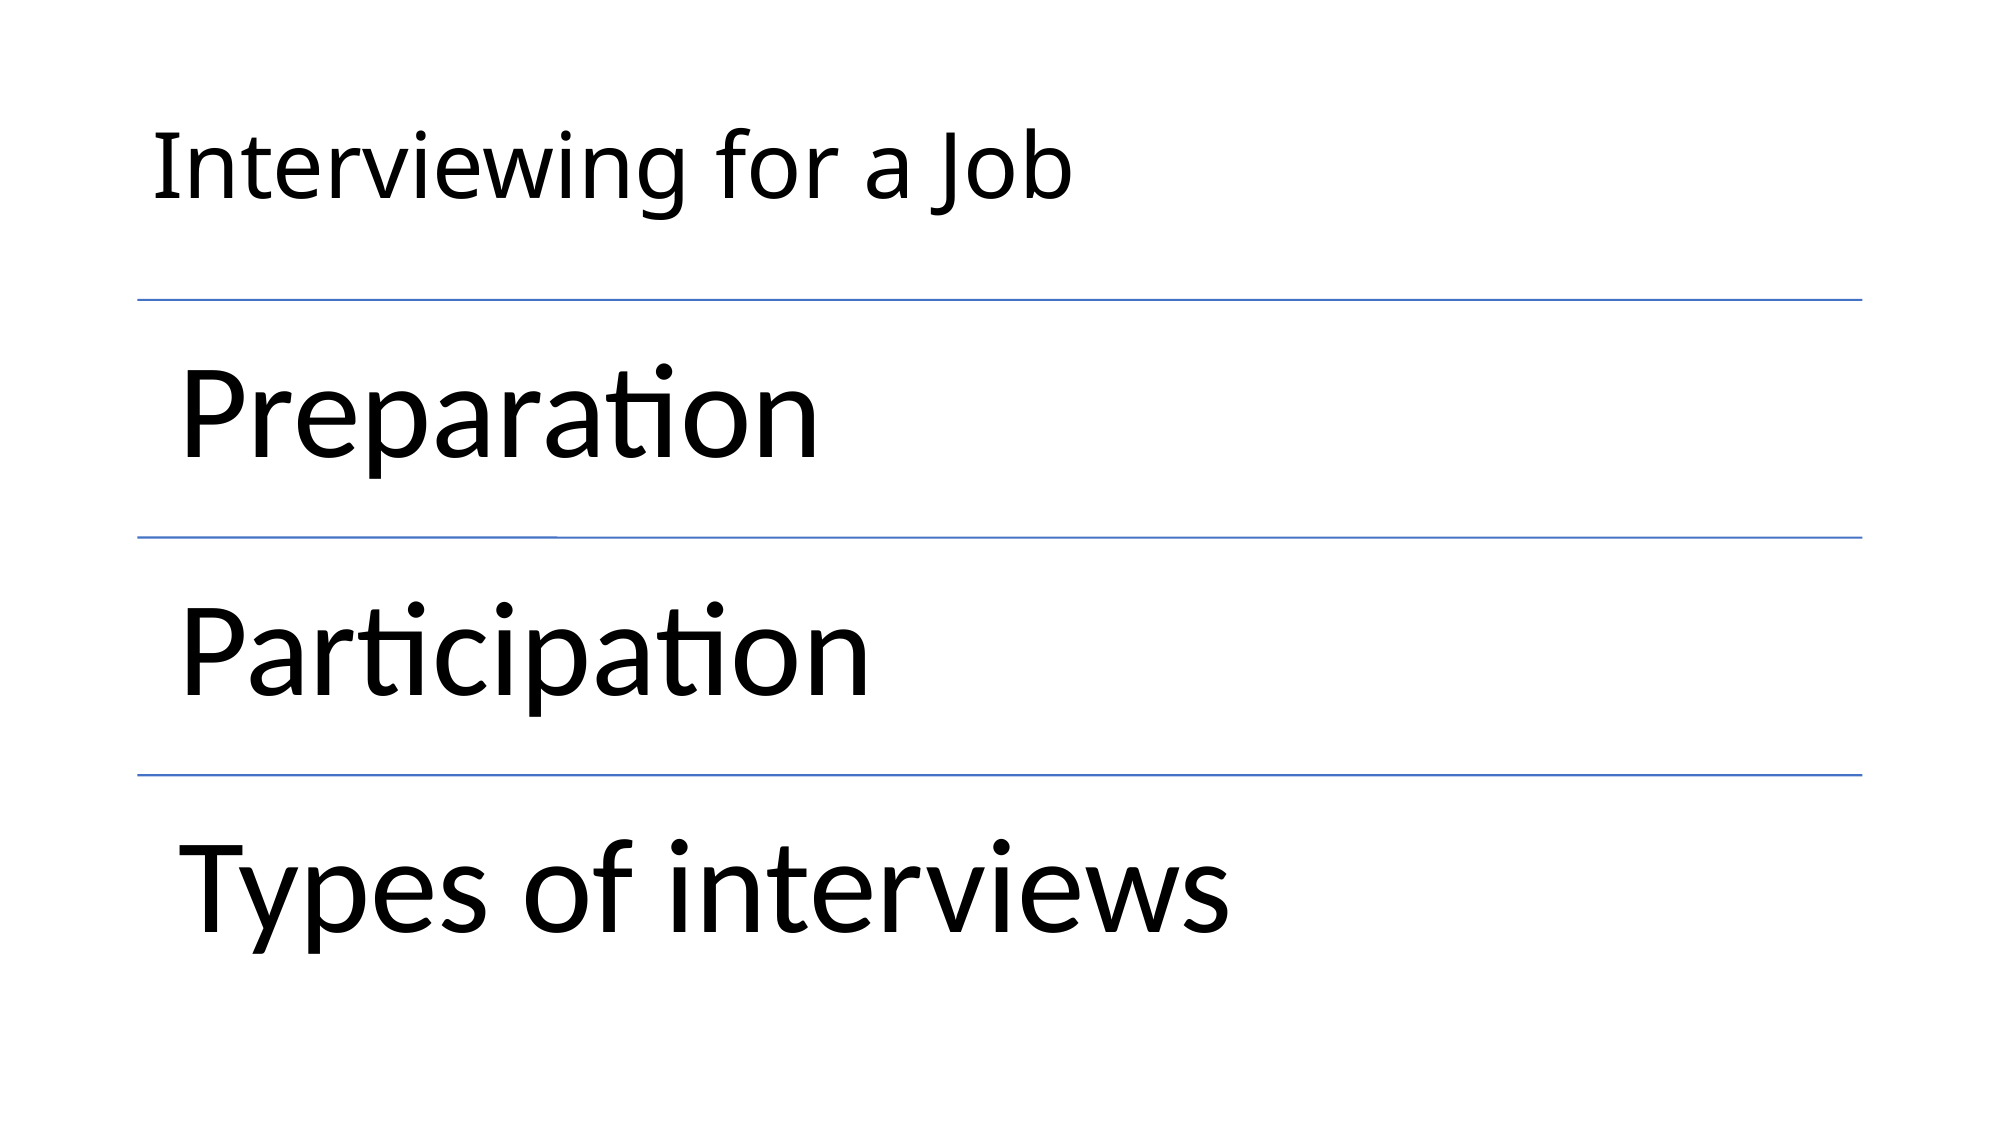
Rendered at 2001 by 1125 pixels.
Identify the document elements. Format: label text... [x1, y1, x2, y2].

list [137, 299, 1863, 1014]
title Interviewing for a Job [137, 59, 1863, 278]
